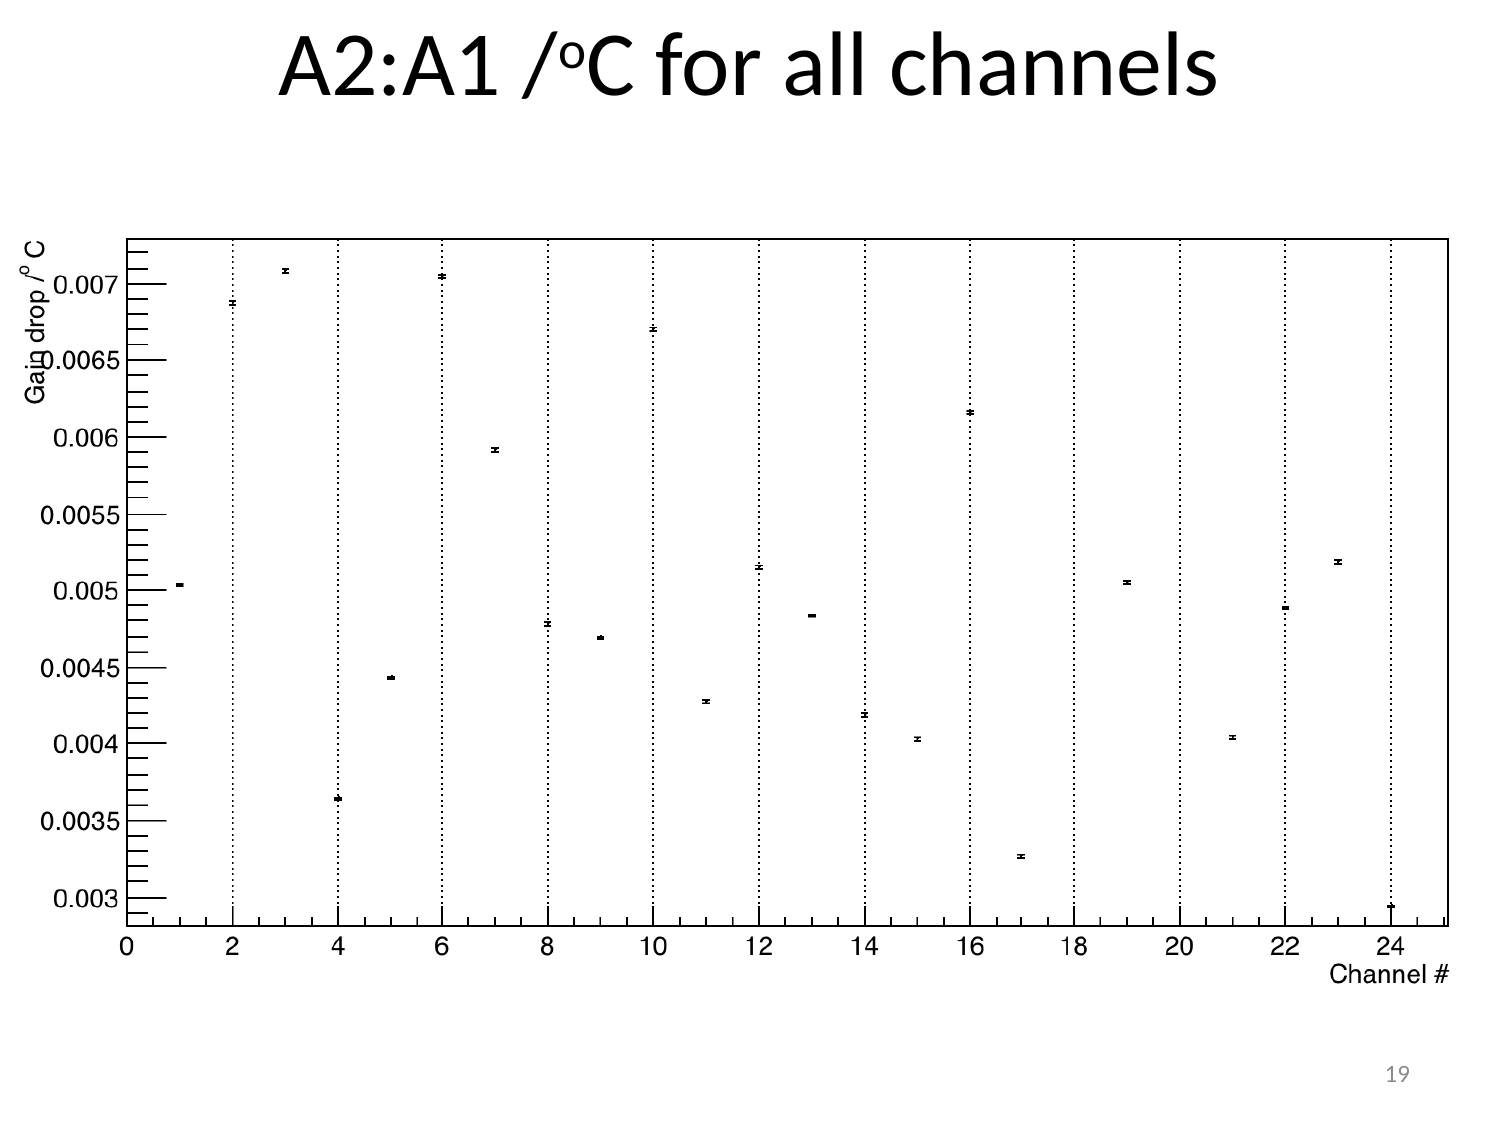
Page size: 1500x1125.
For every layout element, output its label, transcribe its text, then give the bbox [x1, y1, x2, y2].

slide_number 19 [1074, 1042, 1425, 1103]
title A2:A1 /oC for all channels [57, 0, 1441, 153]
picture [0, 225, 1500, 992]
